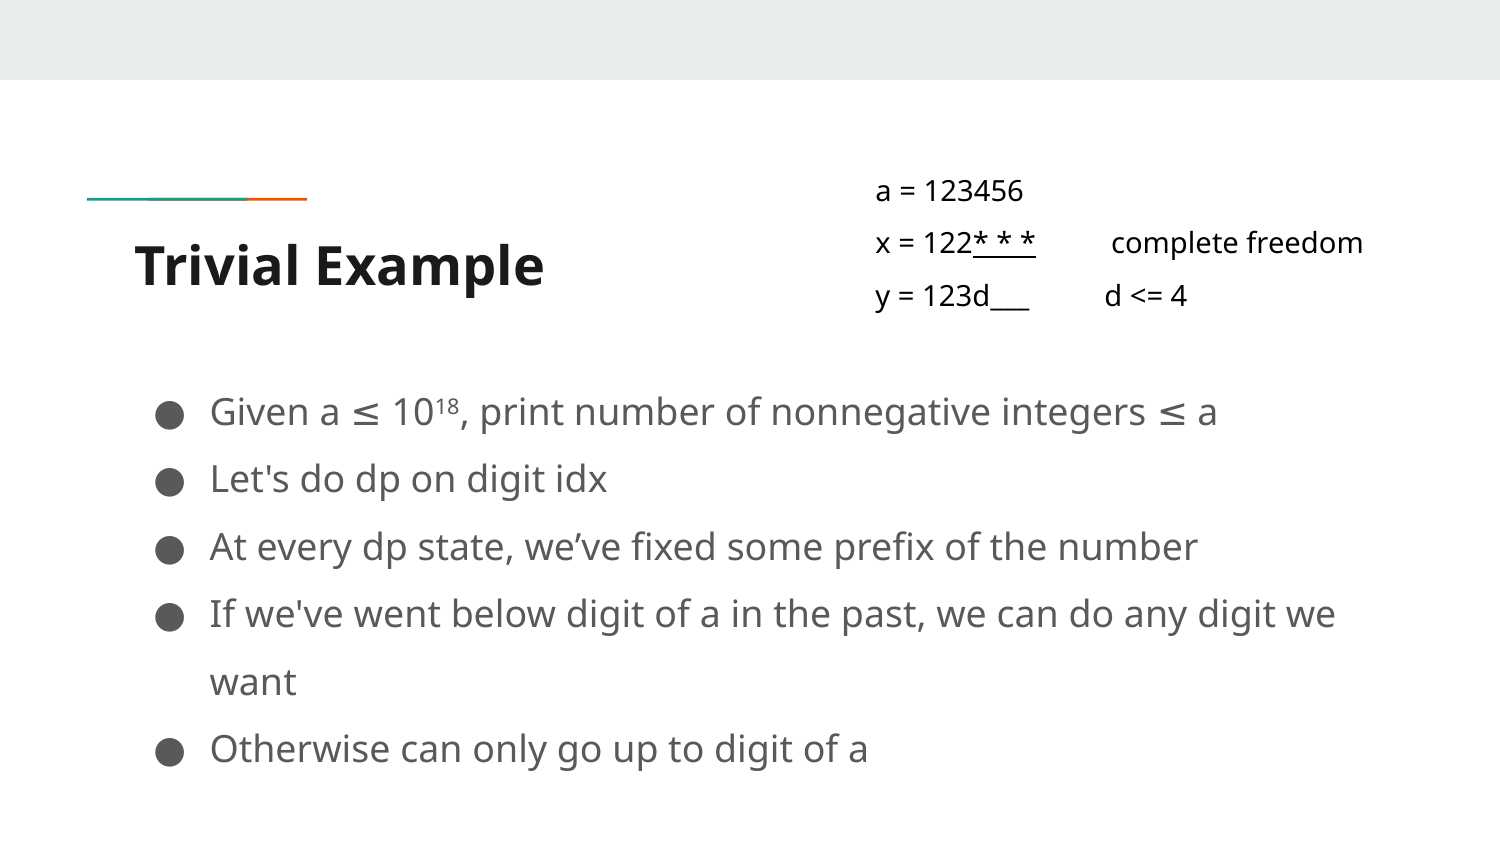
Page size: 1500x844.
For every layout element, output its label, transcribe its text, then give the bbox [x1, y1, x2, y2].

text_box a = 123456 x = 122* * * complete freedom y = 123d___ d <= 4 [860, 139, 1458, 276]
title Trivial Example [119, 216, 743, 305]
list Given a ≤ 1018, print number of nonnegative integers ≤ a Let's do dp on digit idx At every dp state, we’ve fixed some prefix of the number If we've went below digit of a in the past, we can do any digit we want Otherwise can only go up to digit of a [119, 350, 1381, 722]
